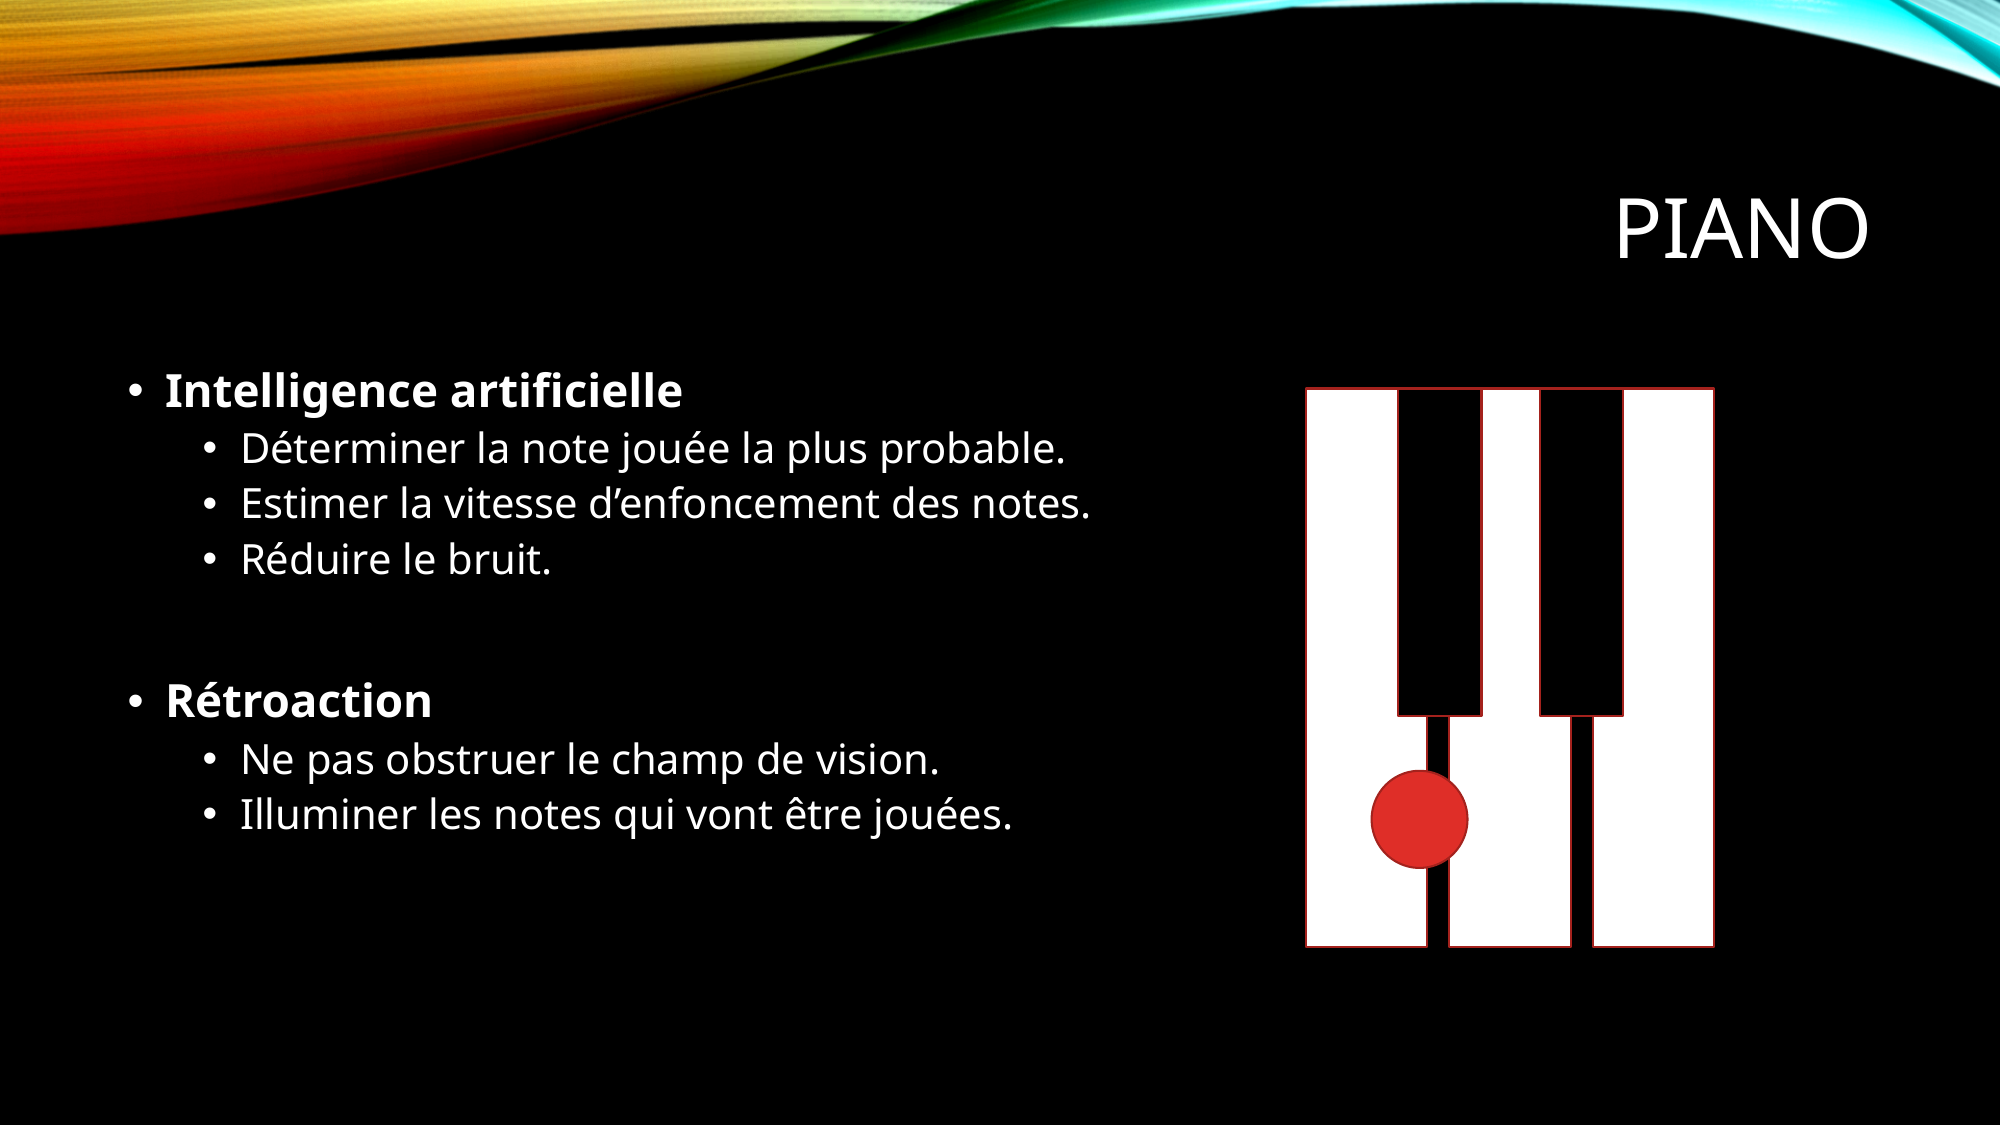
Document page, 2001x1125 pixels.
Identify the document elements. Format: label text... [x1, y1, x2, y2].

text_box [1397, 387, 1483, 717]
text_box [1370, 769, 1469, 869]
text_box [1448, 387, 1572, 948]
picture [0, 0, 2000, 237]
text_box [1539, 387, 1624, 717]
text_box [1592, 387, 1715, 948]
text_box [1305, 387, 1428, 948]
title Piano [474, 125, 1888, 338]
list Intelligence artificielle Déterminer la note jouée la plus probable. Estimer la vitesse d’enfoncement des notes. Réduire le bruit. Rétroaction Ne pas obstruer le champ de vision. Illuminer les notes qui vont être jouées. [112, 360, 1888, 1021]
